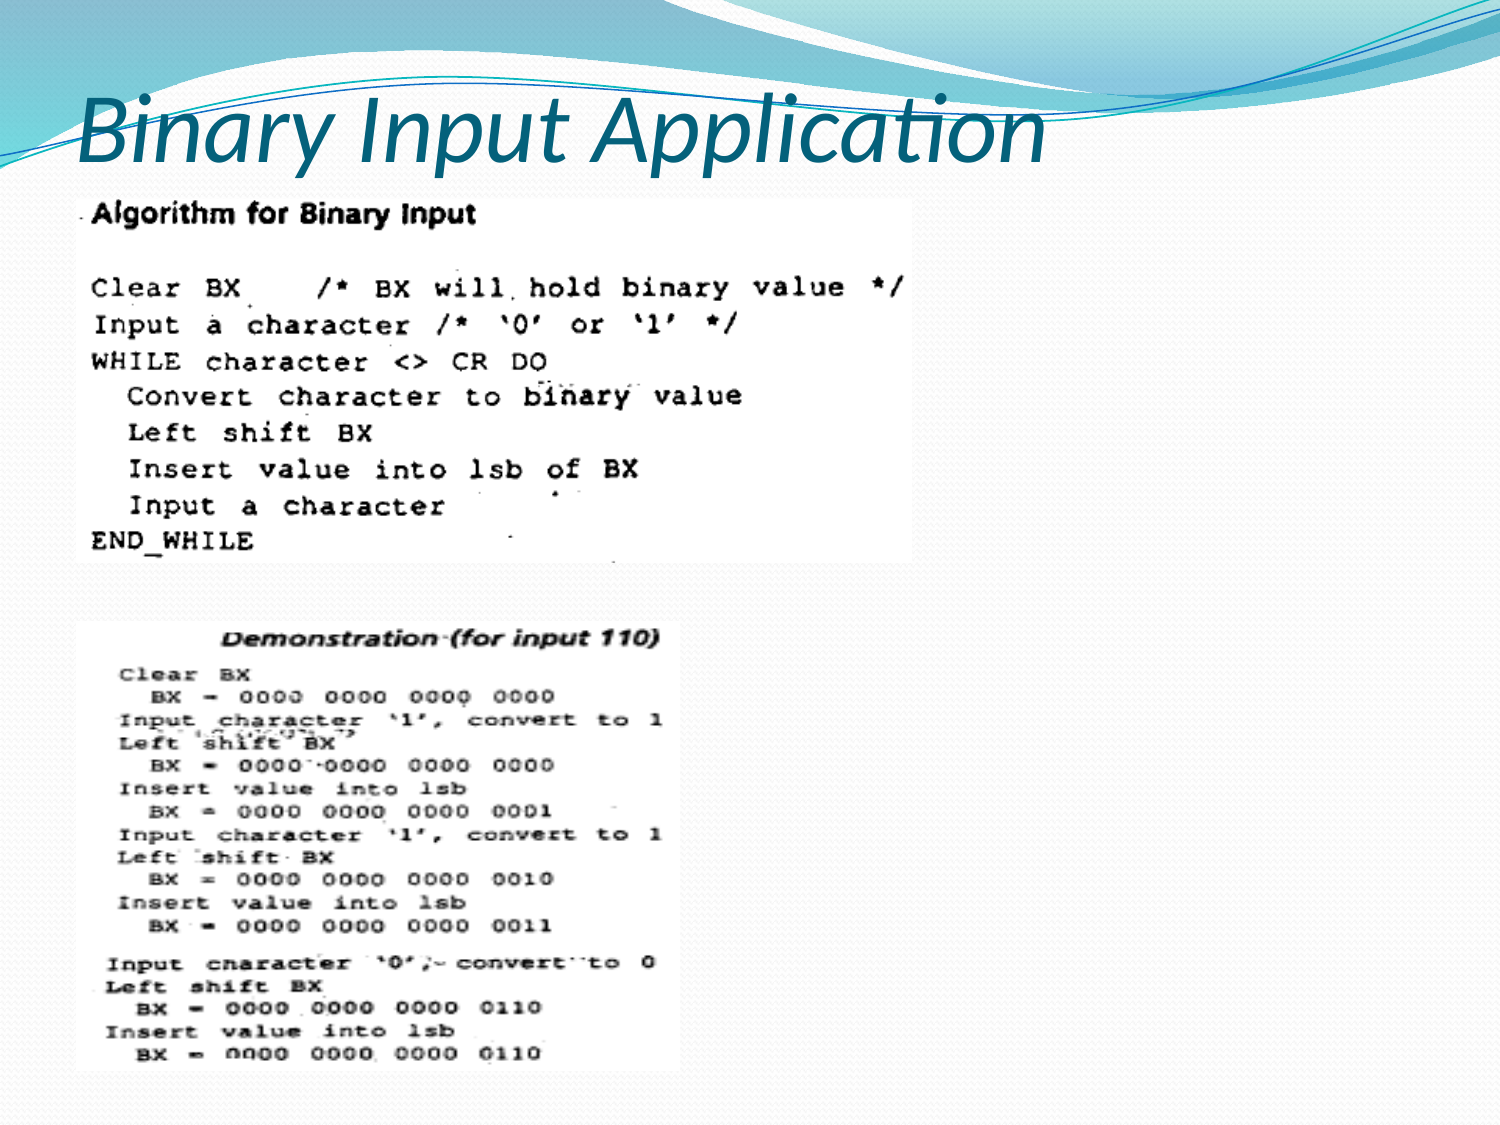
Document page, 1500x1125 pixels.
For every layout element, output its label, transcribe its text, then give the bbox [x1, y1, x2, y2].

picture [75, 199, 913, 563]
title Binary Input Application [75, 54, 1425, 183]
picture [75, 621, 680, 1071]
